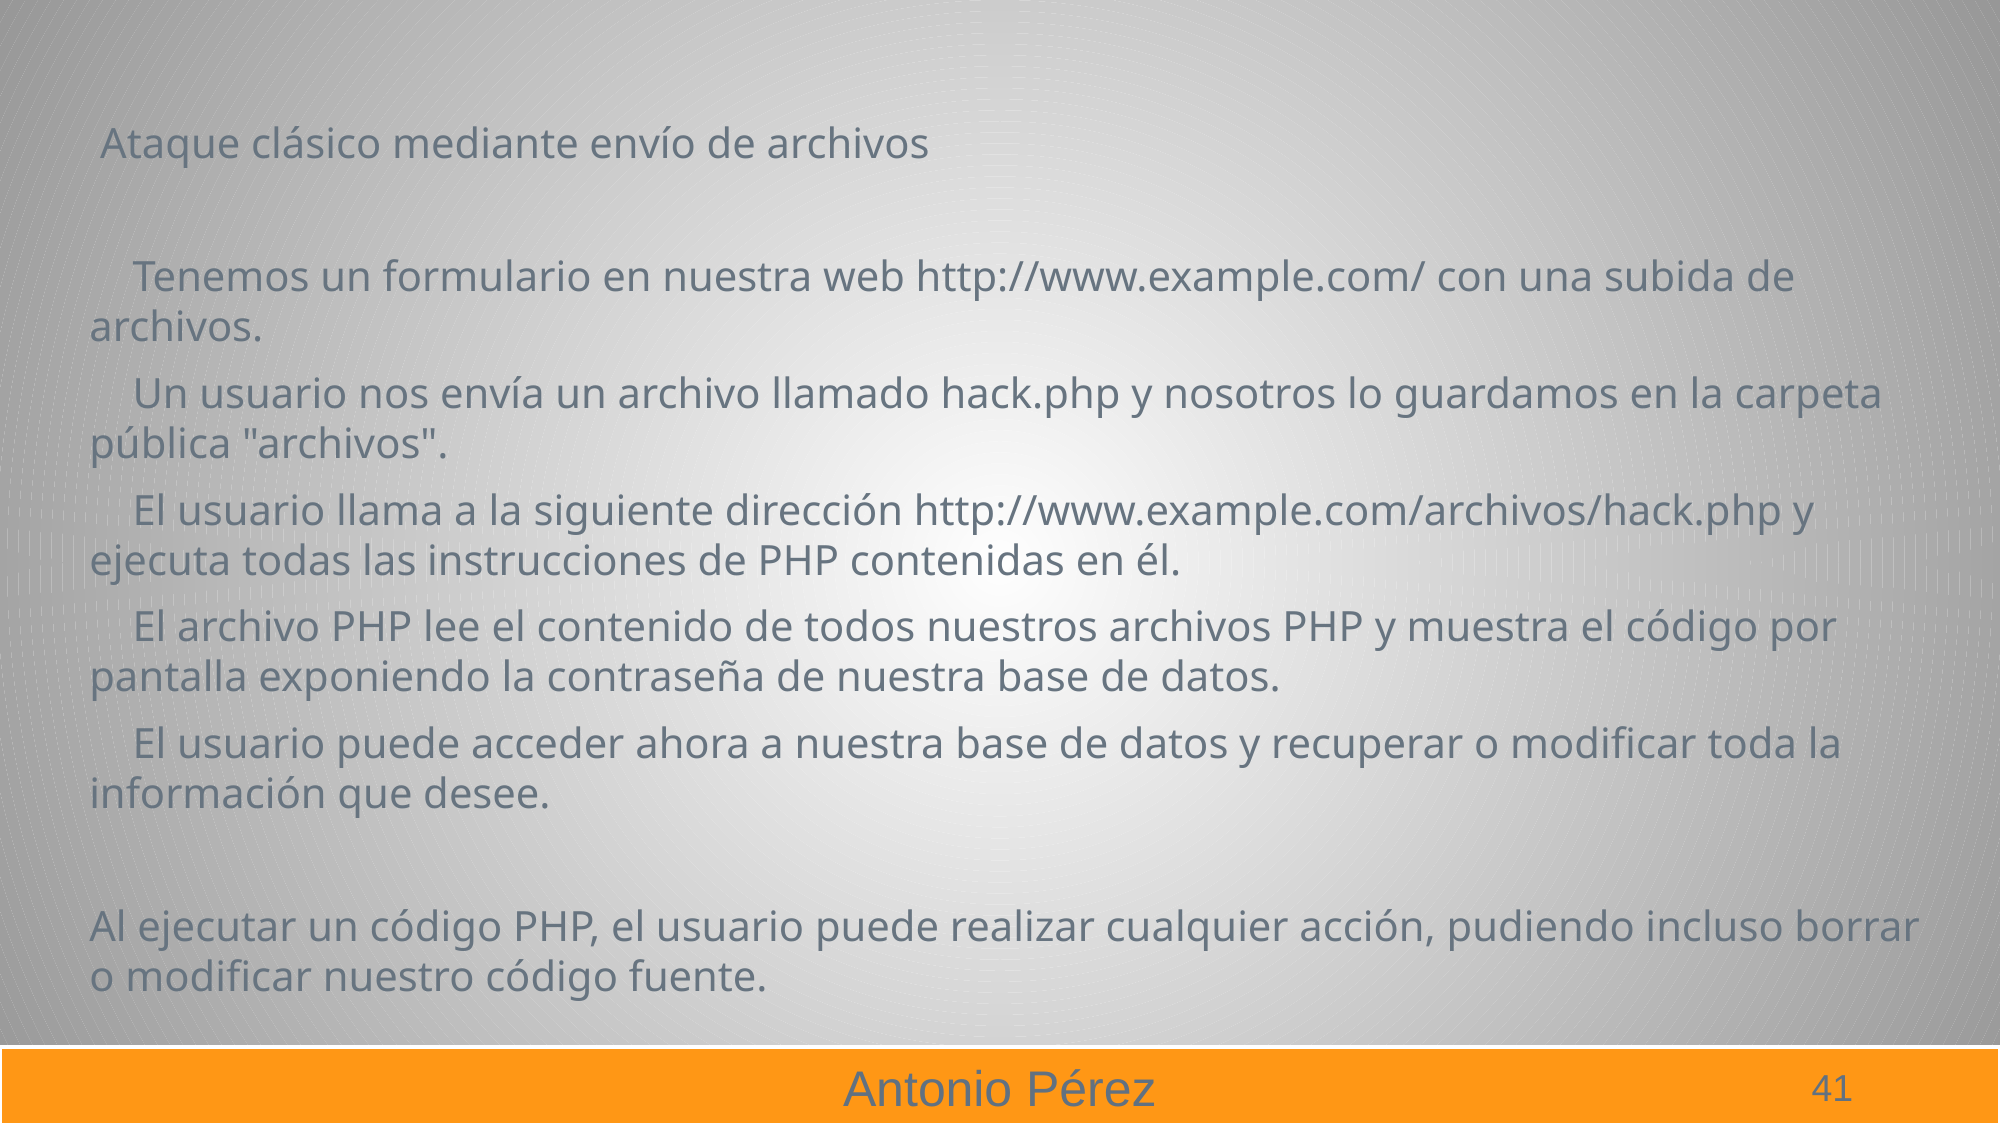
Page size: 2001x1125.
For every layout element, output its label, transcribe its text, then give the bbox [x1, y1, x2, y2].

list Ataque clásico mediante envío de archivos Tenemos un formulario en nuestra web http://www.example.com/ con una subida de archivos. Un usuario nos envía un archivo llamado hack.php y nosotros lo guardamos en la carpeta pública "archivos". El usuario llama a la siguiente dirección http://www.example.com/archivos/hack.php y ejecuta todas las instrucciones de PHP contenidas en él. El archivo PHP lee el contenido de todos nuestros archivos PHP y muestra el código por pantalla exponiendo la contraseña de nuestra base de datos. El usuario puede acceder ahora a nuestra base de datos y recuperar o modificar toda la información que desee. Al ejecutar un código PHP, el usuario puede realizar cualquier acción, pudiendo incluso borrar o modificar nuestro código fuente. [49, 101, 1951, 879]
slide_number 41 [1796, 1056, 1917, 1125]
